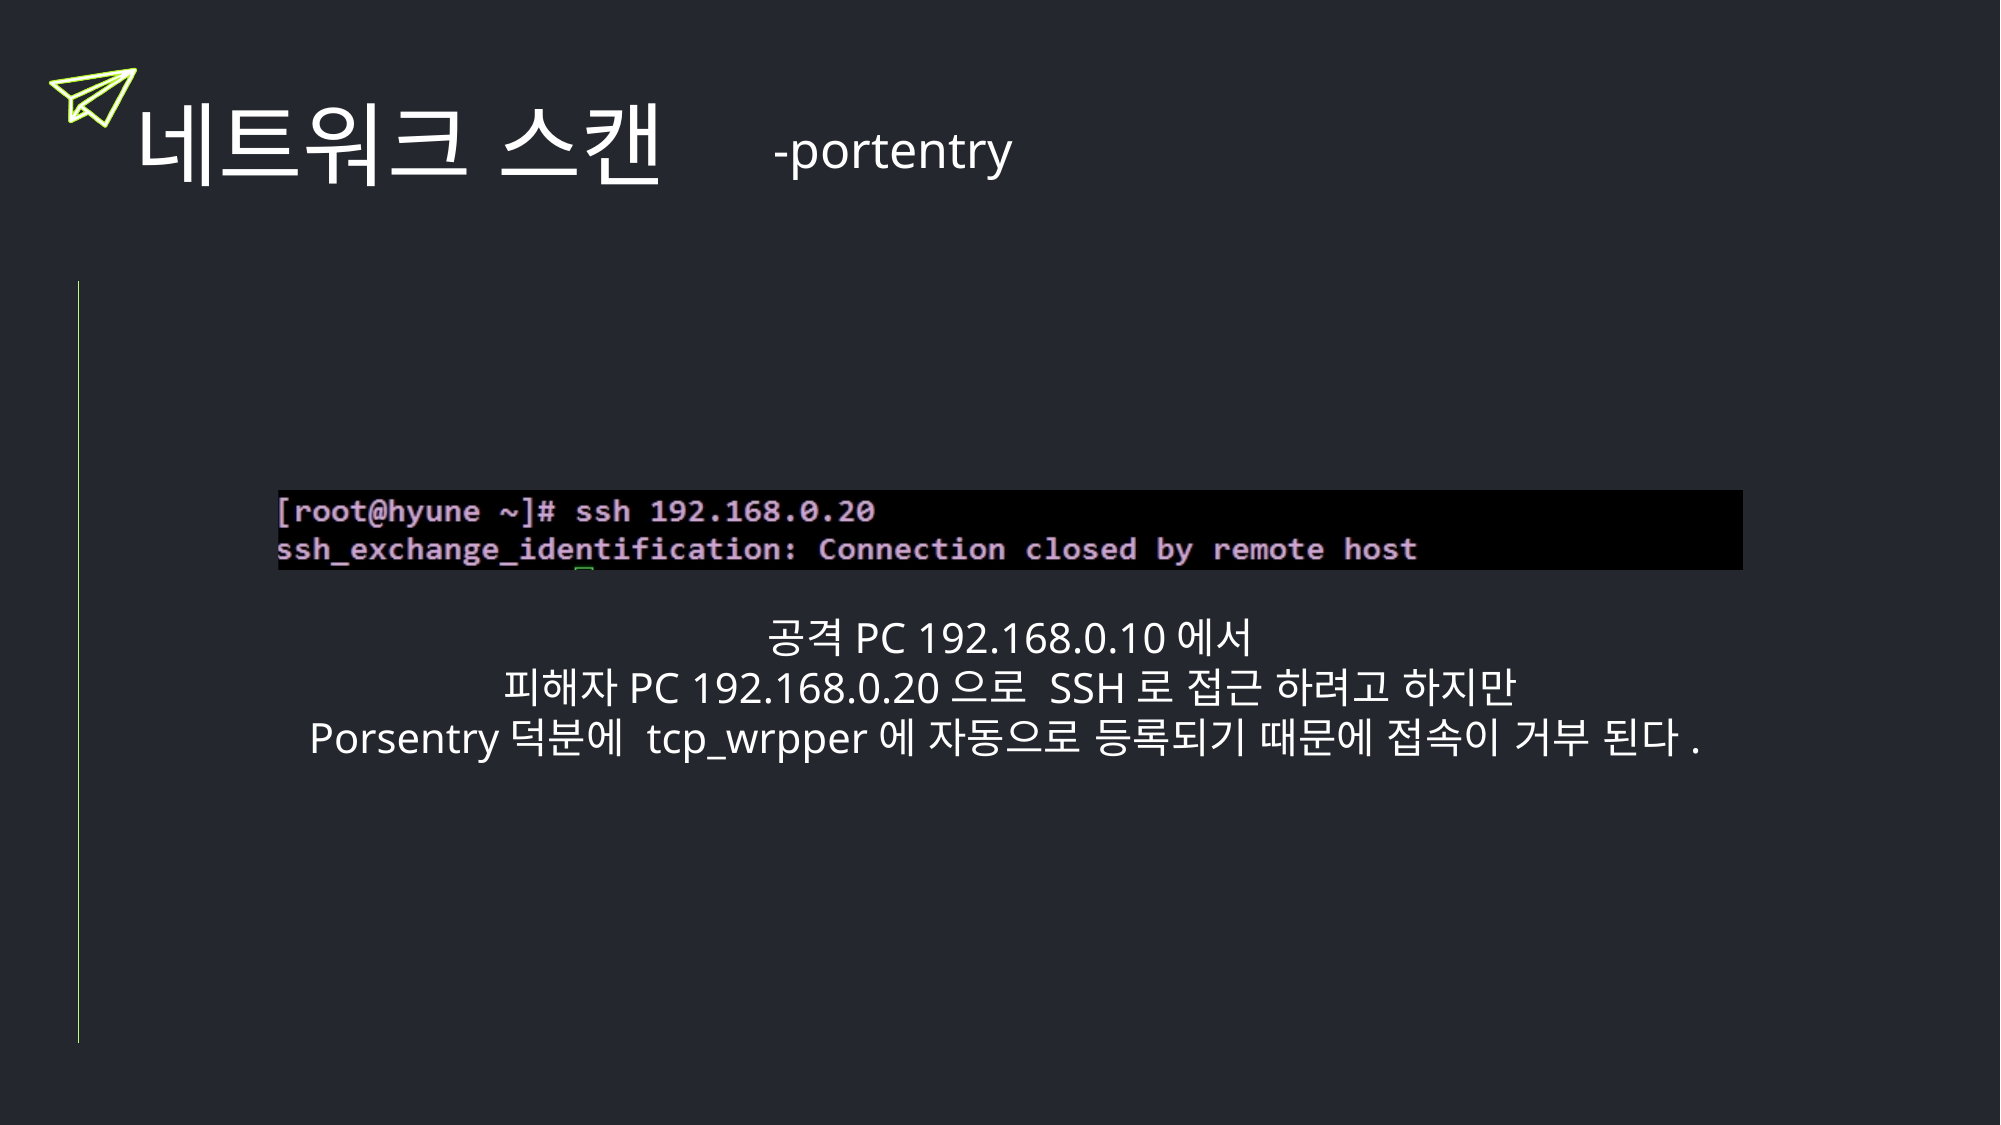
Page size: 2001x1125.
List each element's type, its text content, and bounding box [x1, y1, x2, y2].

text_box -portentry [669, 111, 1117, 186]
title 네트워크 스캔 [119, 40, 1845, 259]
picture [278, 490, 1743, 570]
picture [29, 30, 147, 150]
text_box 공격PC 192.168.0.10에서 피해자PC 192.168.0.20으로 SSH로 접근 하려고 하지만 Porsentry덕분에 tcp_wrpper에 자동으로 등록되기 때문에 접속이 거부 된다. [278, 604, 1743, 770]
